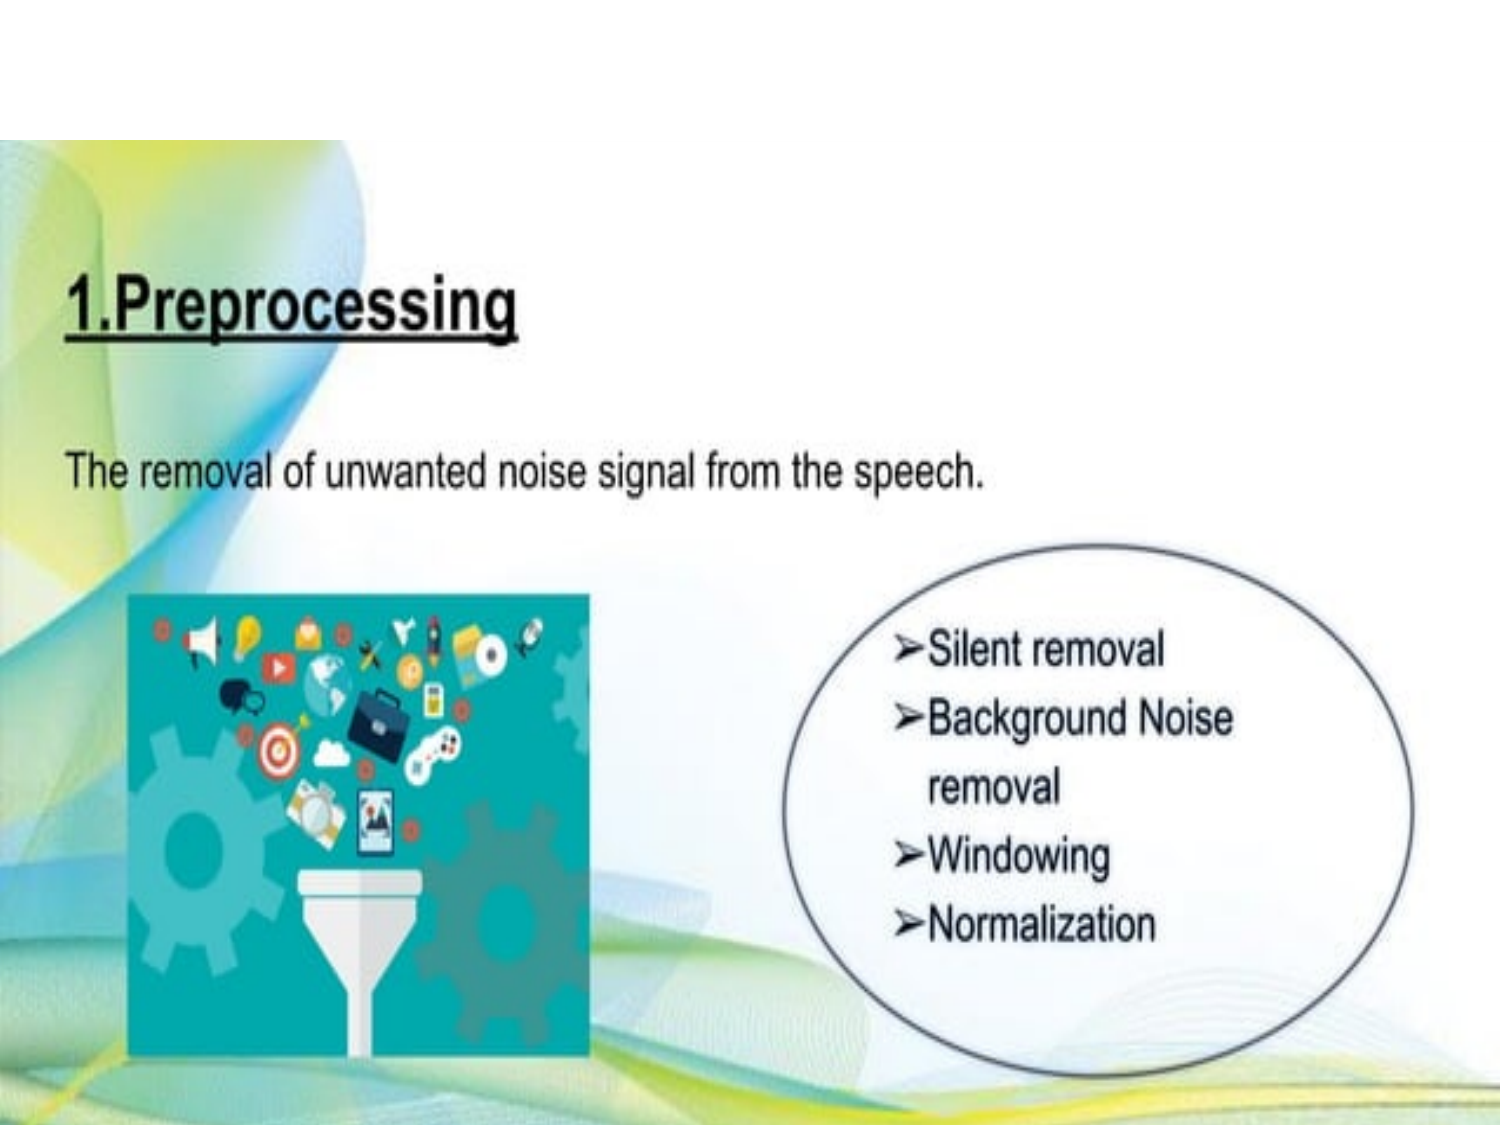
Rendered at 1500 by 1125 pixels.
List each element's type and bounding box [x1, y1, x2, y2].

picture [0, 139, 1500, 1125]
